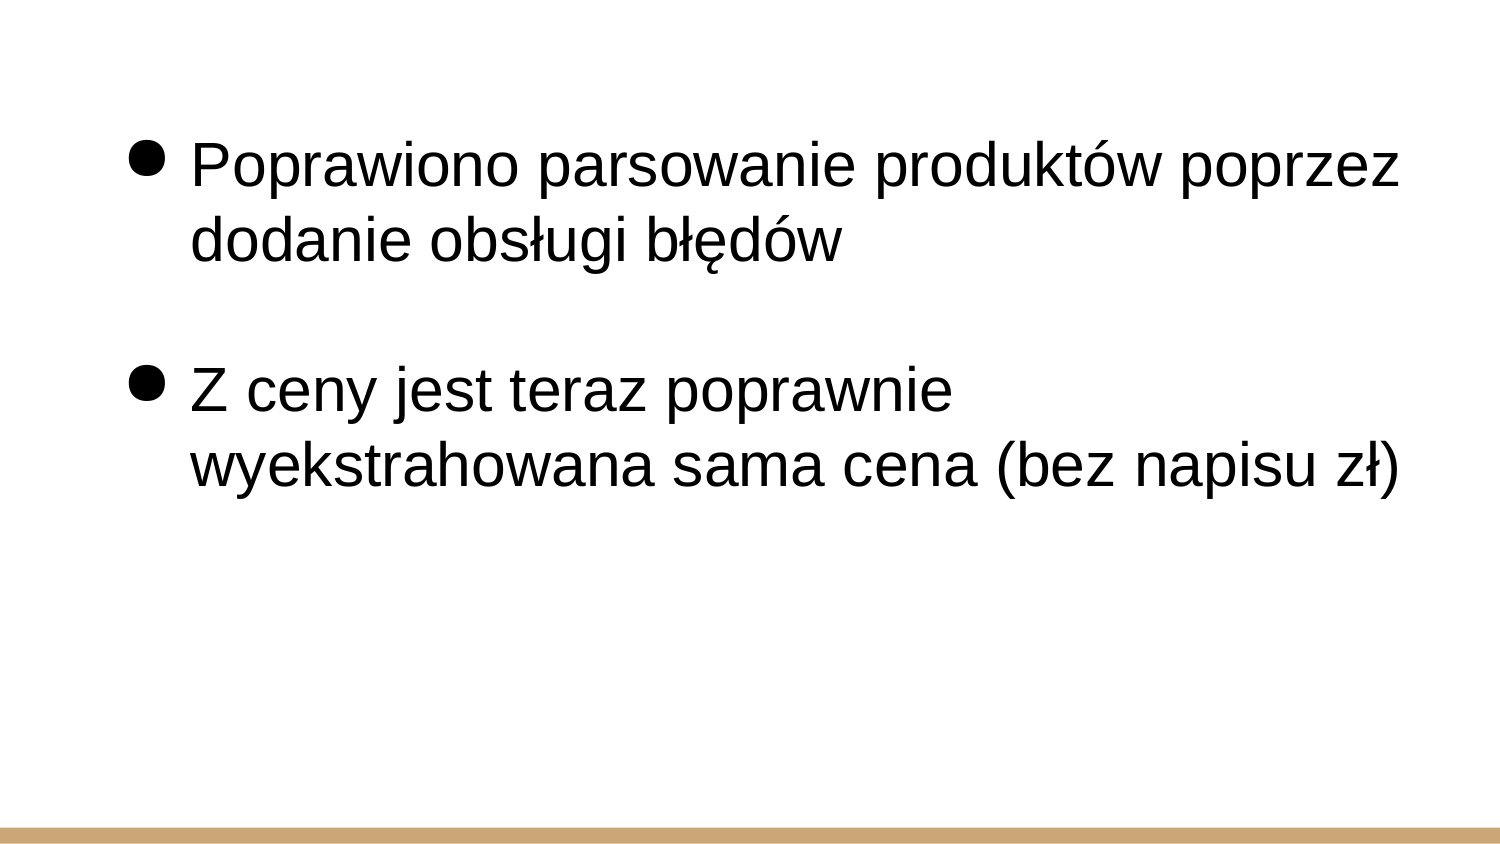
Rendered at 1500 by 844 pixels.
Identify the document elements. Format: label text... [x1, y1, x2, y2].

text_box Poprawiono parsowanie produktów poprzez dodanie obsługi błędów Z ceny jest teraz poprawnie wyekstrahowana sama cena (bez napisu zł) [100, 108, 1435, 619]
